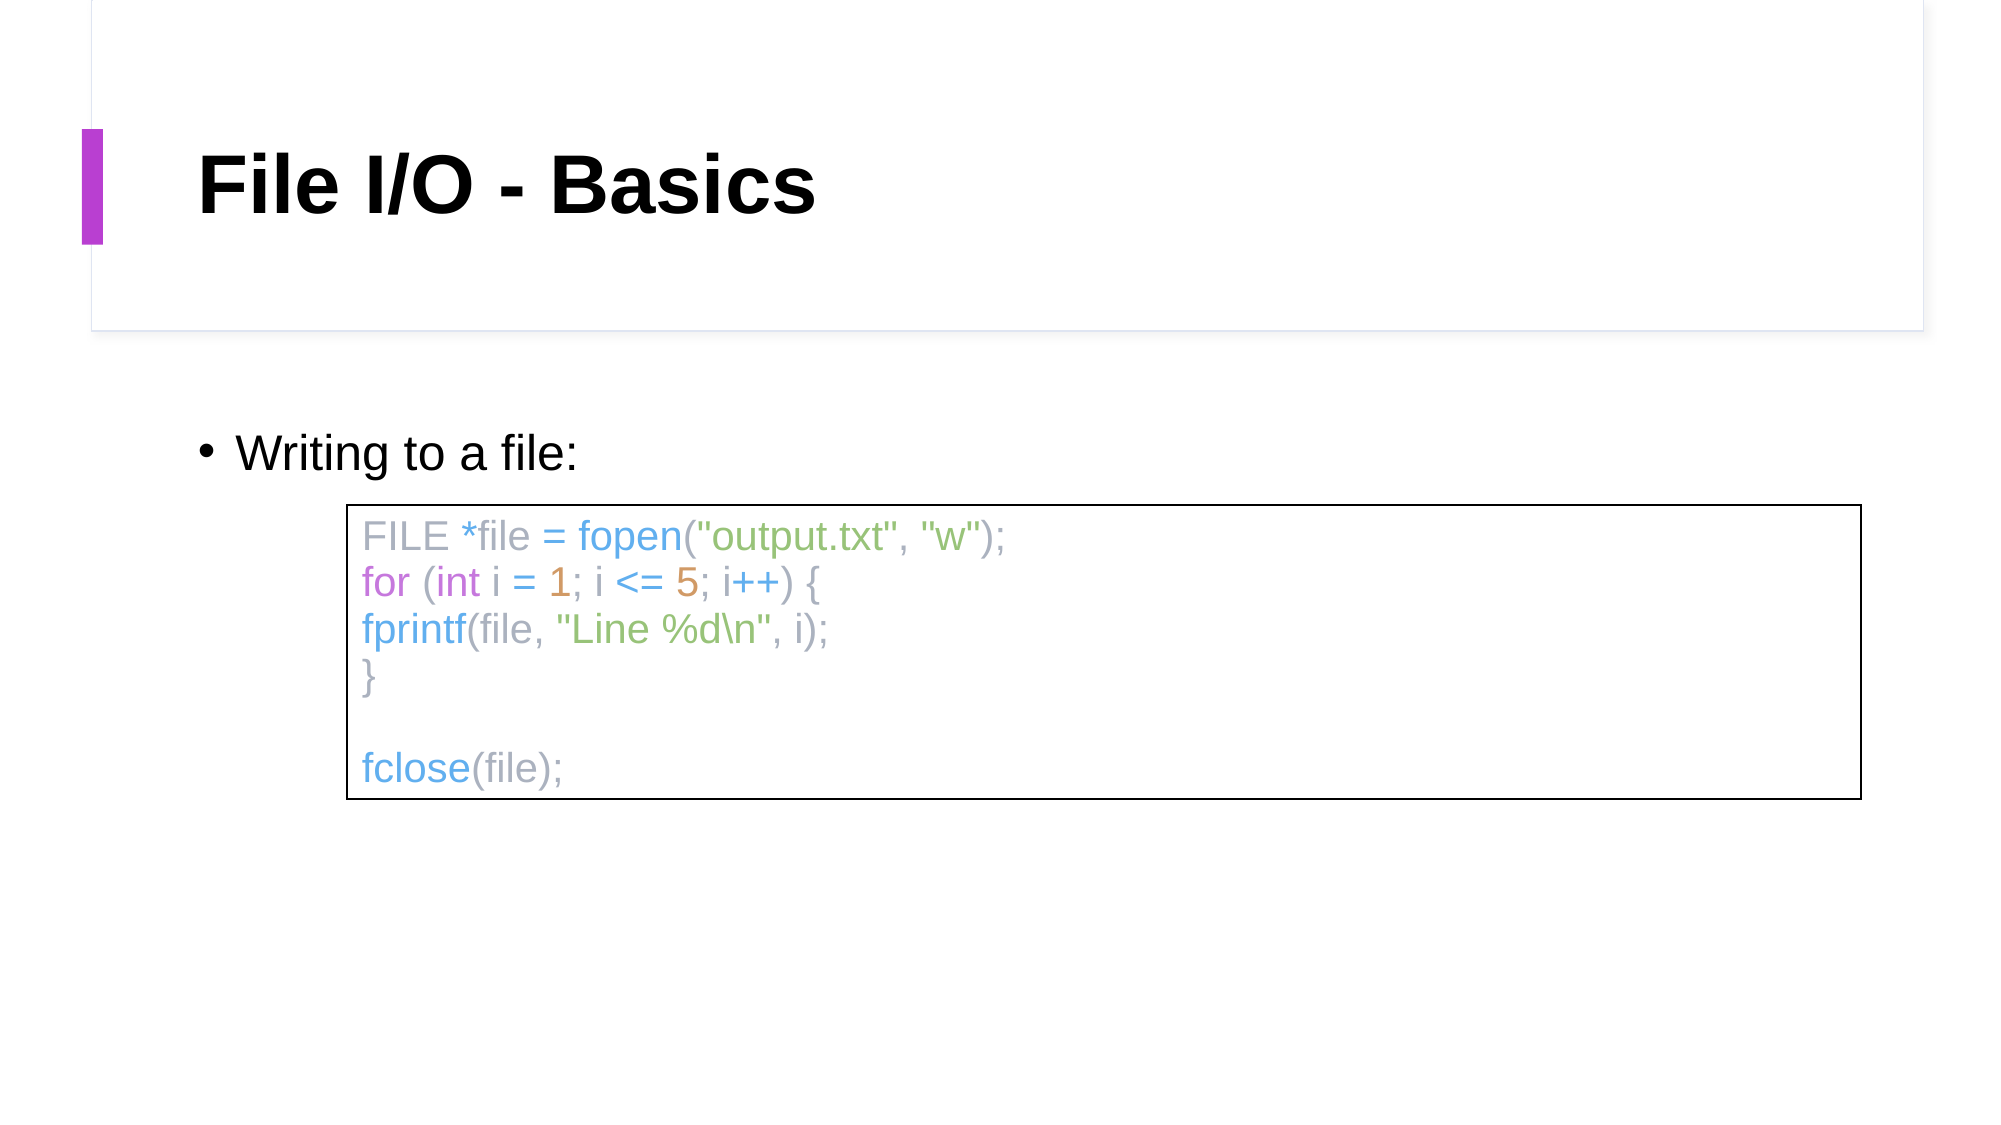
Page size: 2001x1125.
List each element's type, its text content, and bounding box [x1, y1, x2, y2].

table_header FILE *file = fopen("output.txt", "w"); for (int i = 1; i <= 5; i++) { fprintf(file, "Line %d\n", i); } fclose(file); [348, 506, 1860, 798]
title File I/O - Basics [183, 90, 1851, 284]
list Writing to a file: [183, 406, 1851, 1013]
